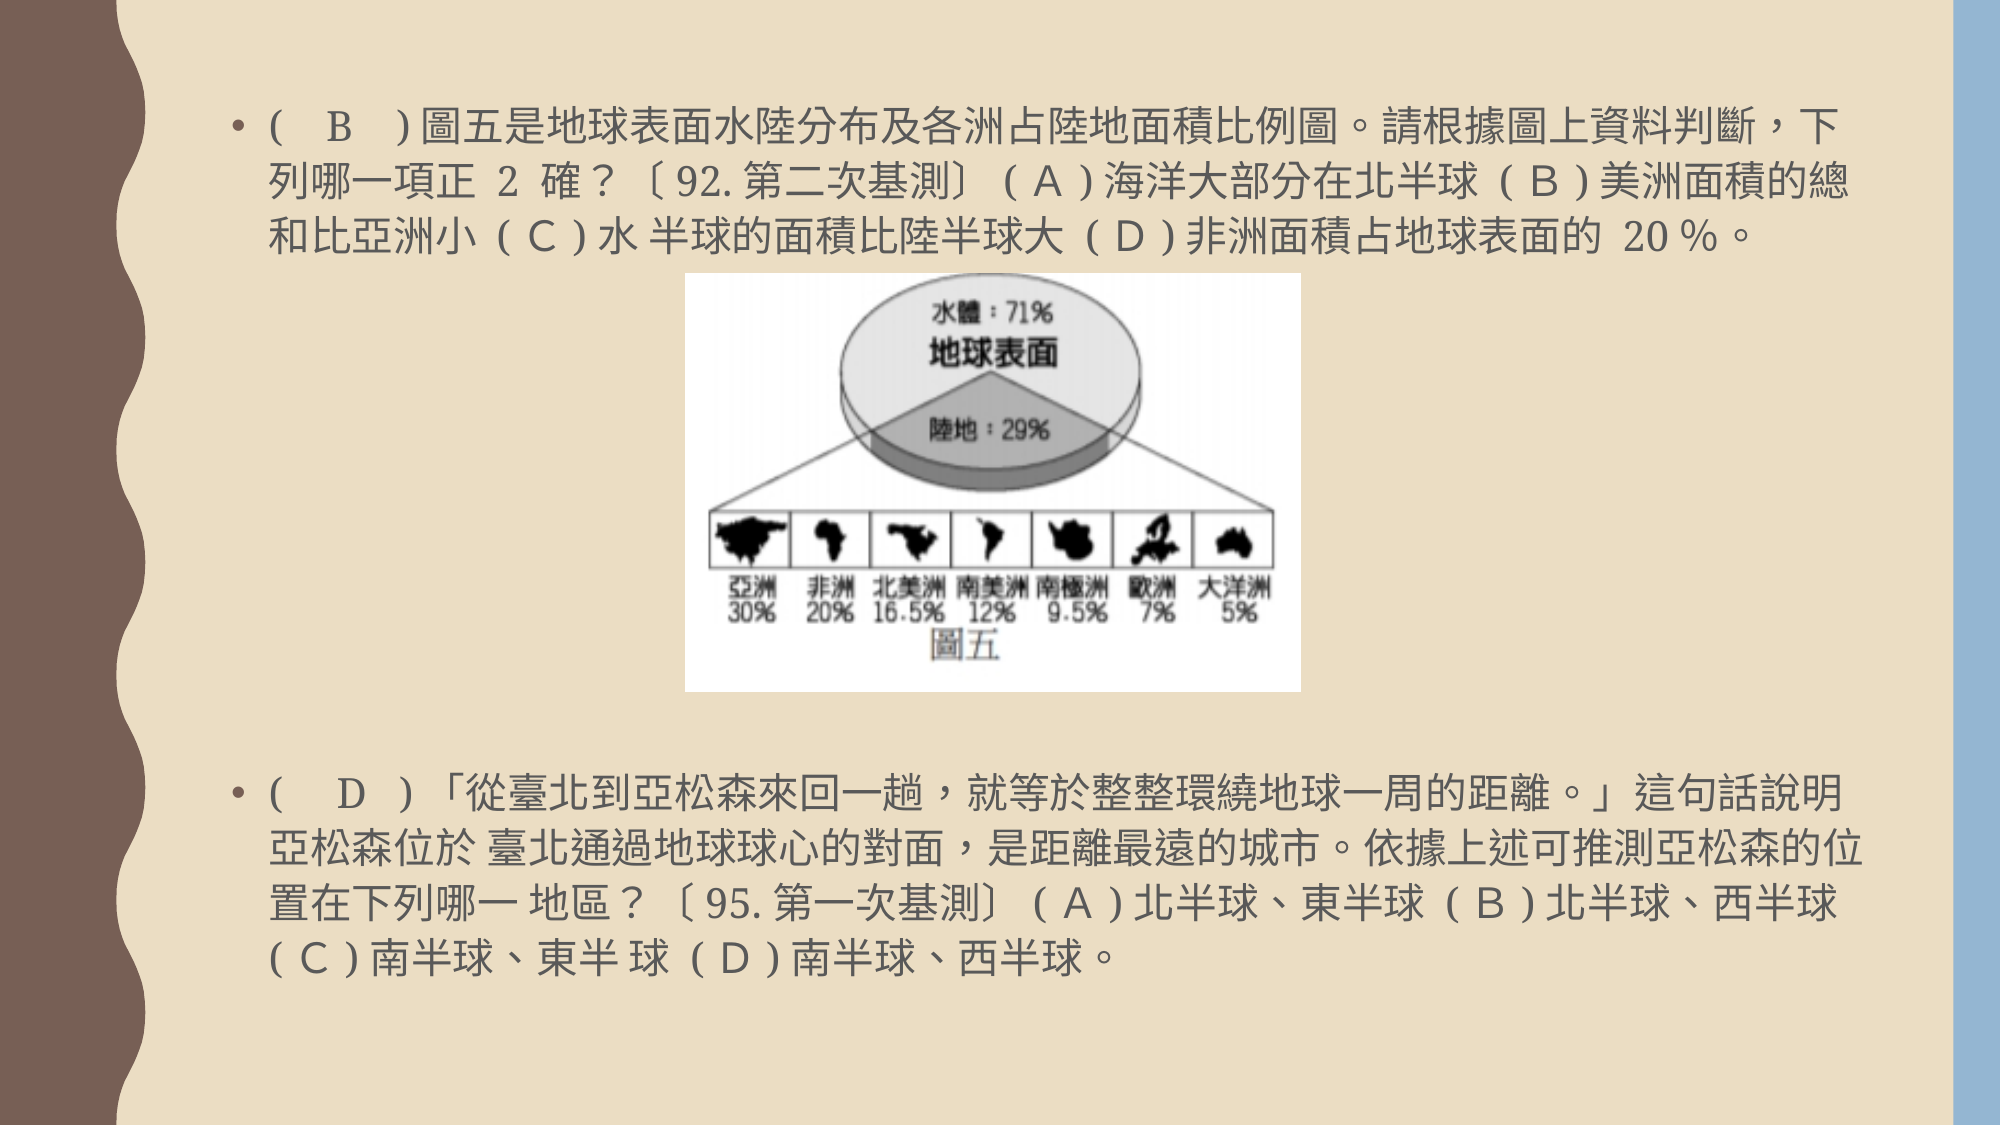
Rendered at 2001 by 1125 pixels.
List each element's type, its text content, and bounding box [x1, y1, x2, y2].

list ( B )圖五是地球表面水陸分布及各洲占陸地面積比例圖。請根據圖上資料判斷，下列哪一項正 2 確？〔92.第二次基測〕(Ａ)海洋大部分在北半球 (Ｂ)美洲面積的總和比亞洲小 (Ｃ)水 半球的面積比陸半球大 (Ｄ)非洲面積占地球表面的 20％。 ( D )「從臺北到亞松森來回一趟，就等於整整環繞地球一周的距離。」這句話說明亞松森位於 臺北通過地球球心的對面，是距離最遠的城市。依據上述可推測亞松森的位置在下列哪一 地區？〔95.第一次基測〕(Ａ)北半球、東半球 (Ｂ)北半球、西半球 (Ｃ)南半球、東半 球 (Ｄ)南半球、西半球。 [216, 87, 1886, 1037]
picture [685, 273, 1301, 692]
